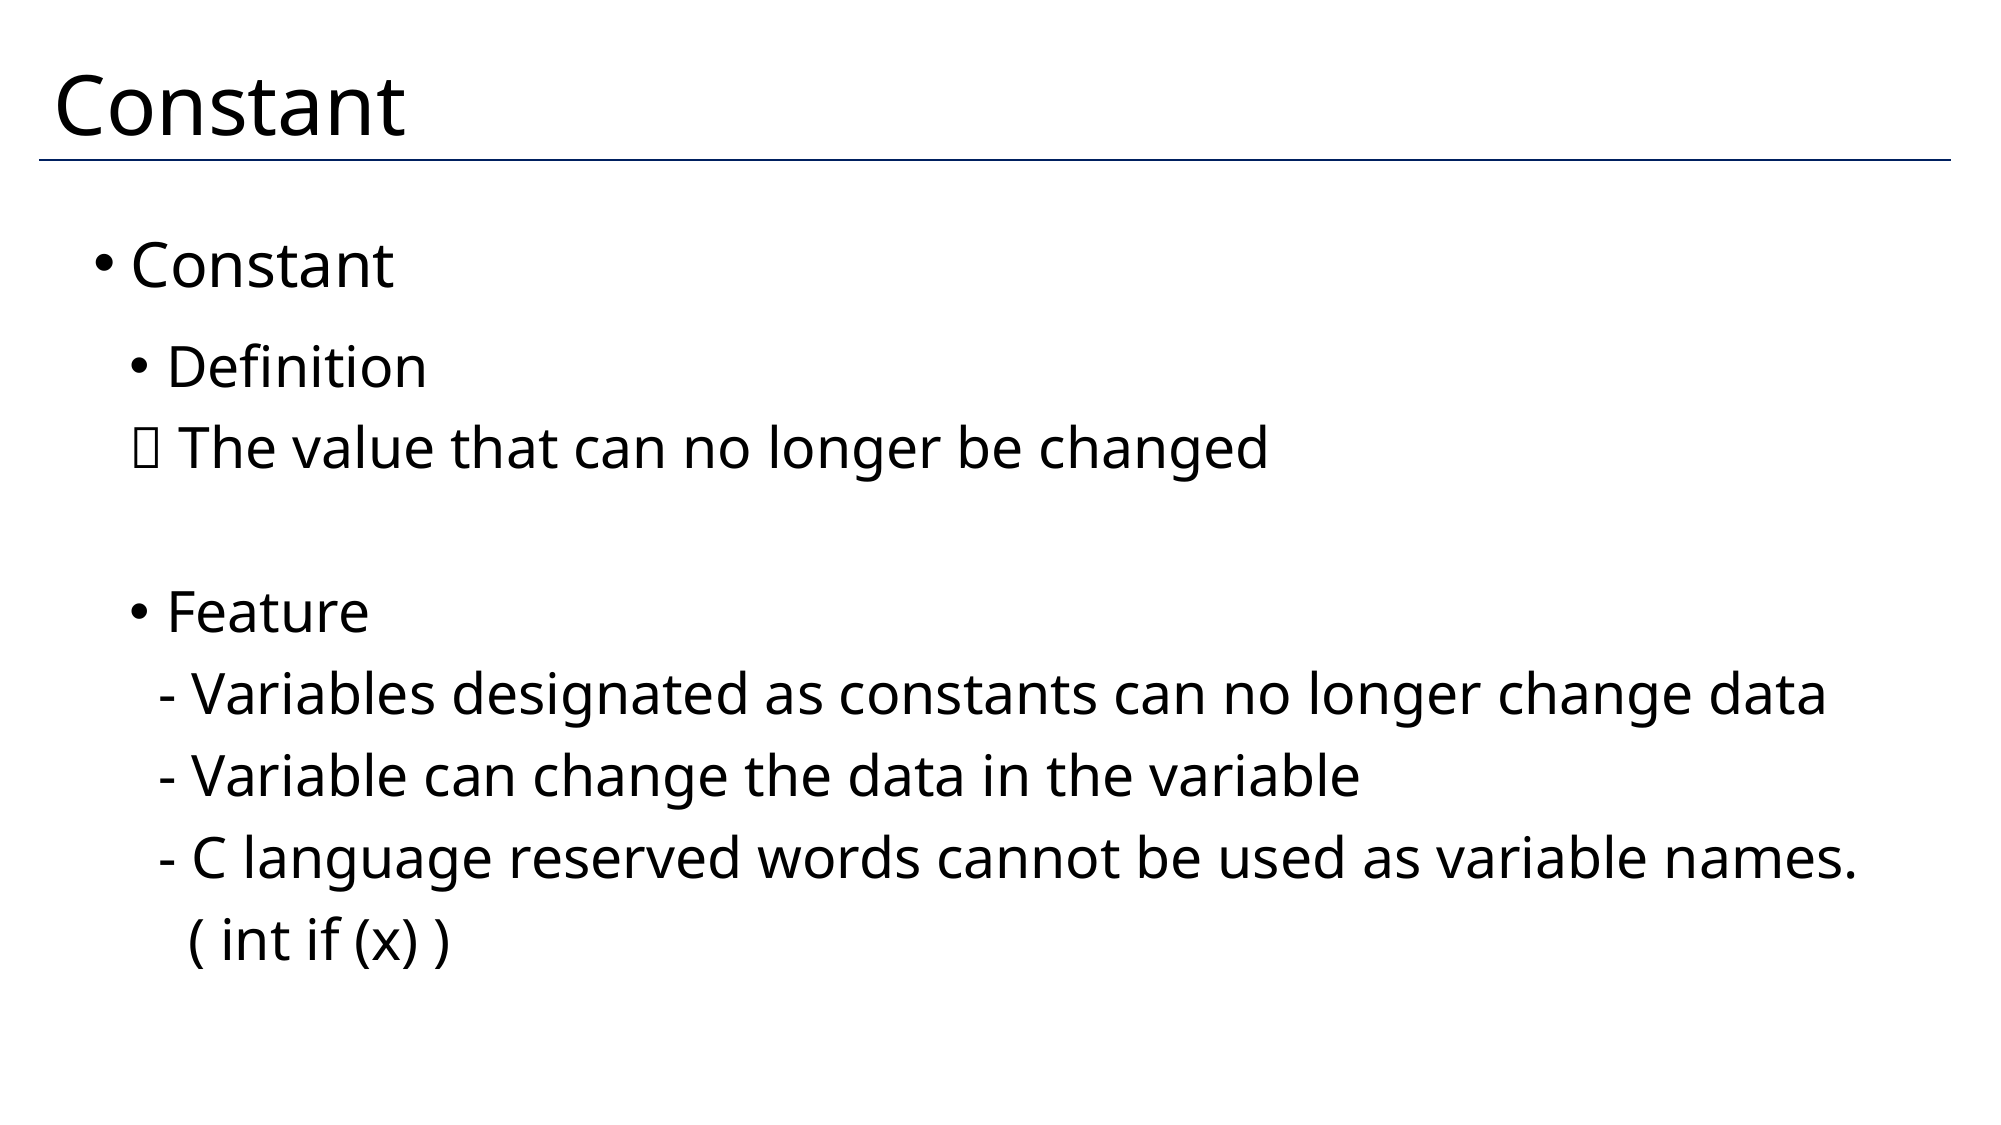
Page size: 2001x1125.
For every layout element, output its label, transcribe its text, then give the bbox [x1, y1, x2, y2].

list Definition  The value that can no longer be changed Feature - Variables designated as constants can no longer change data - Variable can change the data in the variable - C language reserved words cannot be used as variable names. ( int if (x) ) [114, 330, 1911, 1035]
title Constant [38, 0, 1982, 218]
text_box Constant [78, 217, 894, 320]
